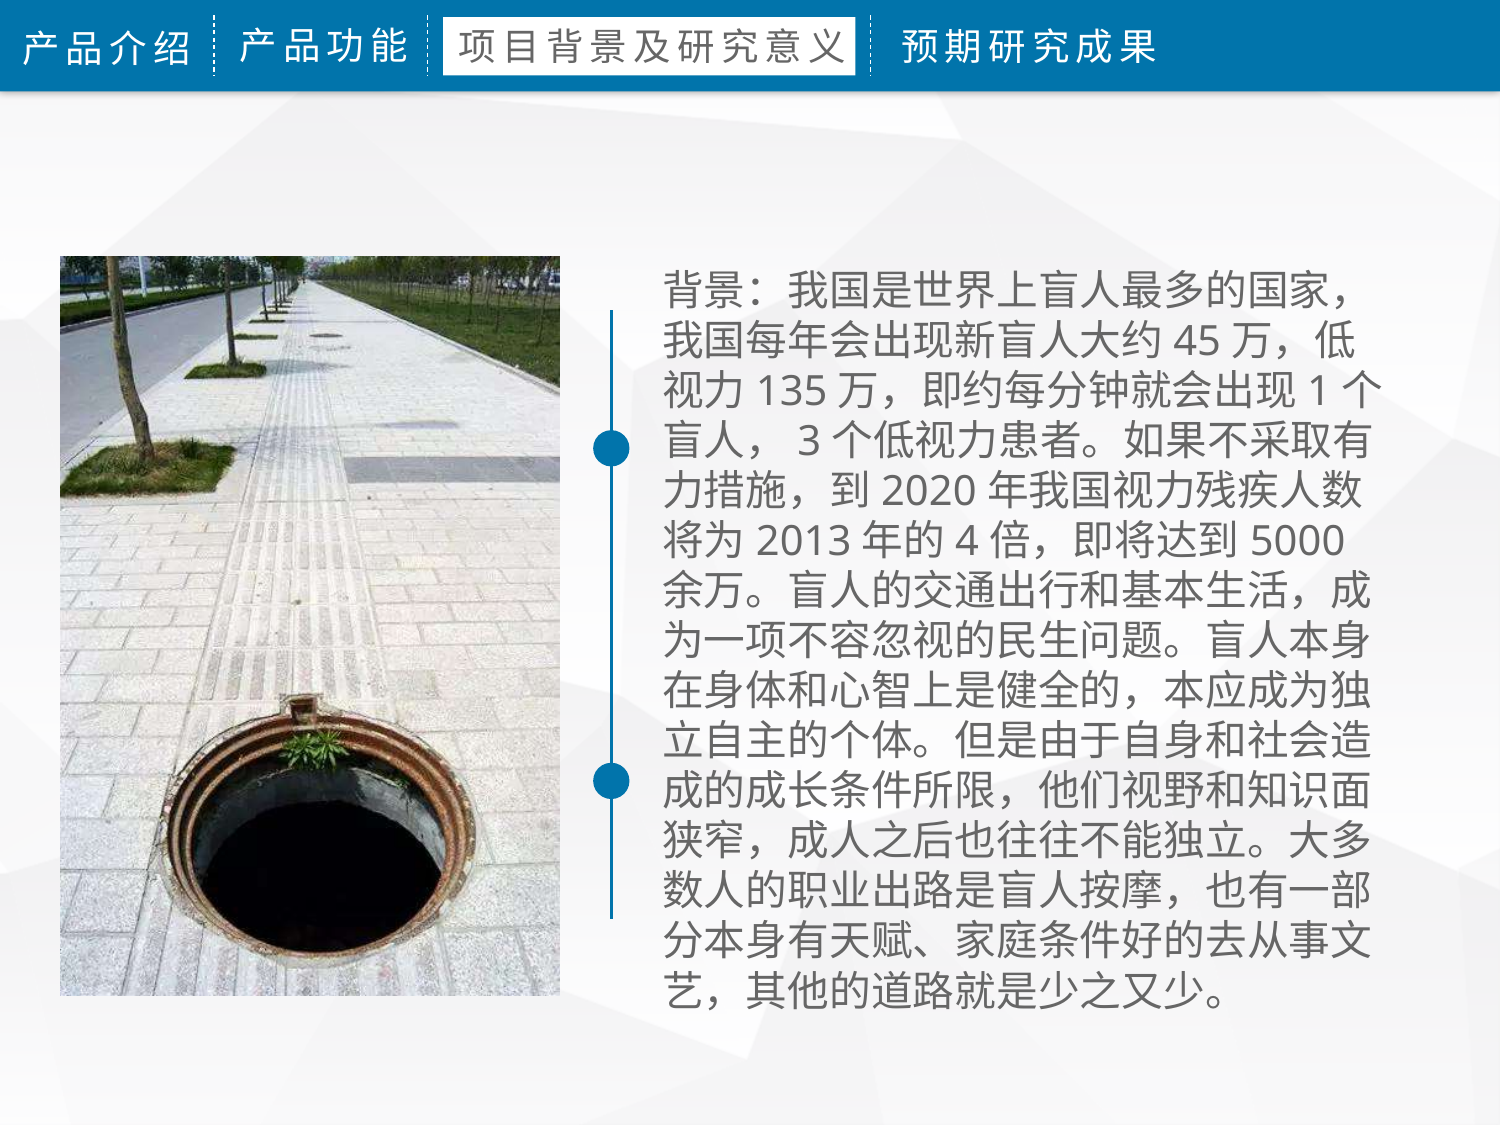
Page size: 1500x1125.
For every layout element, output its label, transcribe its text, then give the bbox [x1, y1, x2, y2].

text_box 项目背景及研究意义 [871, 15, 875, 76]
text_box 背景：我国是世界上盲人最多的国家，我国每年会出现新盲人大约45万，低视力135万，即约每分钟就会出现1个盲人，3个低视力患者。如果不采取有力措施，到2020年我国视力残疾人数将为2013年的4倍，即将达到5000余万。盲人的交通出行和基本生活，成为一项不容忽视的民生问题。盲人本身在身体和心智上是健全的，本应成为独立自主的个体。但是由于自身和社会造成的成长条件所限，他们视野和知识面狭窄，成人之后也往往不能独立。大多数人的职业出路是盲人按摩，也有一部分本身有天赋、家庭条件好的去从事文艺，其他的道路就是少之又少。 [647, 256, 1407, 1022]
text_box 产品功能 [224, 14, 437, 74]
text_box 预期研究成果 [886, 15, 1198, 76]
text_box 项目背景及研究意义 [444, 15, 870, 76]
text_box 产品介绍 [7, 17, 218, 78]
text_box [593, 310, 630, 919]
picture [0, 92, 1500, 1125]
text_box [0, 0, 1500, 92]
